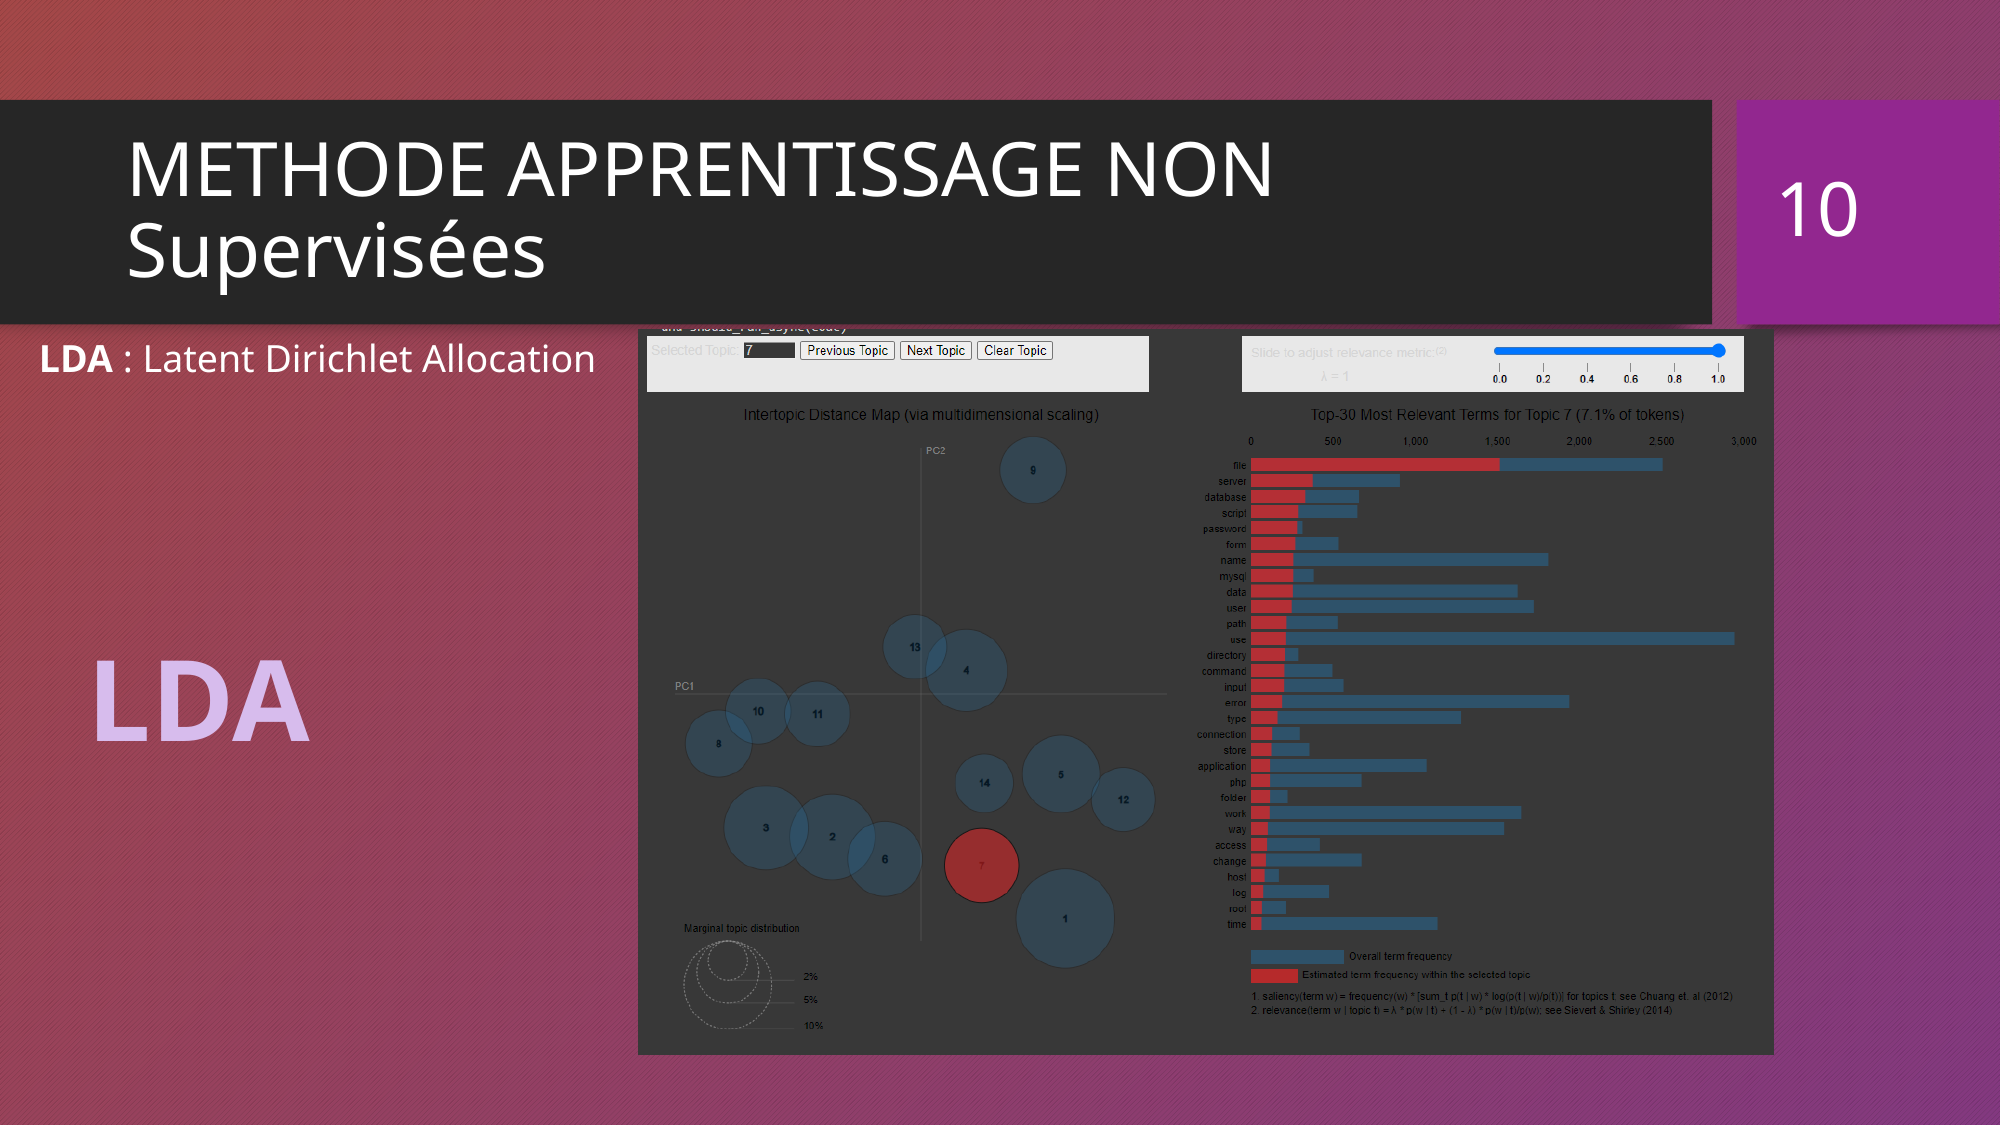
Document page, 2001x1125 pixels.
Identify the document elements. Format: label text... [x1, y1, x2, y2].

slide_number 10 [1760, 123, 1950, 303]
title METHODE APPRENTISSAGE NON Supervisées [111, 123, 1689, 301]
picture [0, 325, 2000, 1055]
text_box LDA : Latent Dirichlet Allocation [24, 328, 1145, 388]
text_box LDA [72, 621, 325, 772]
